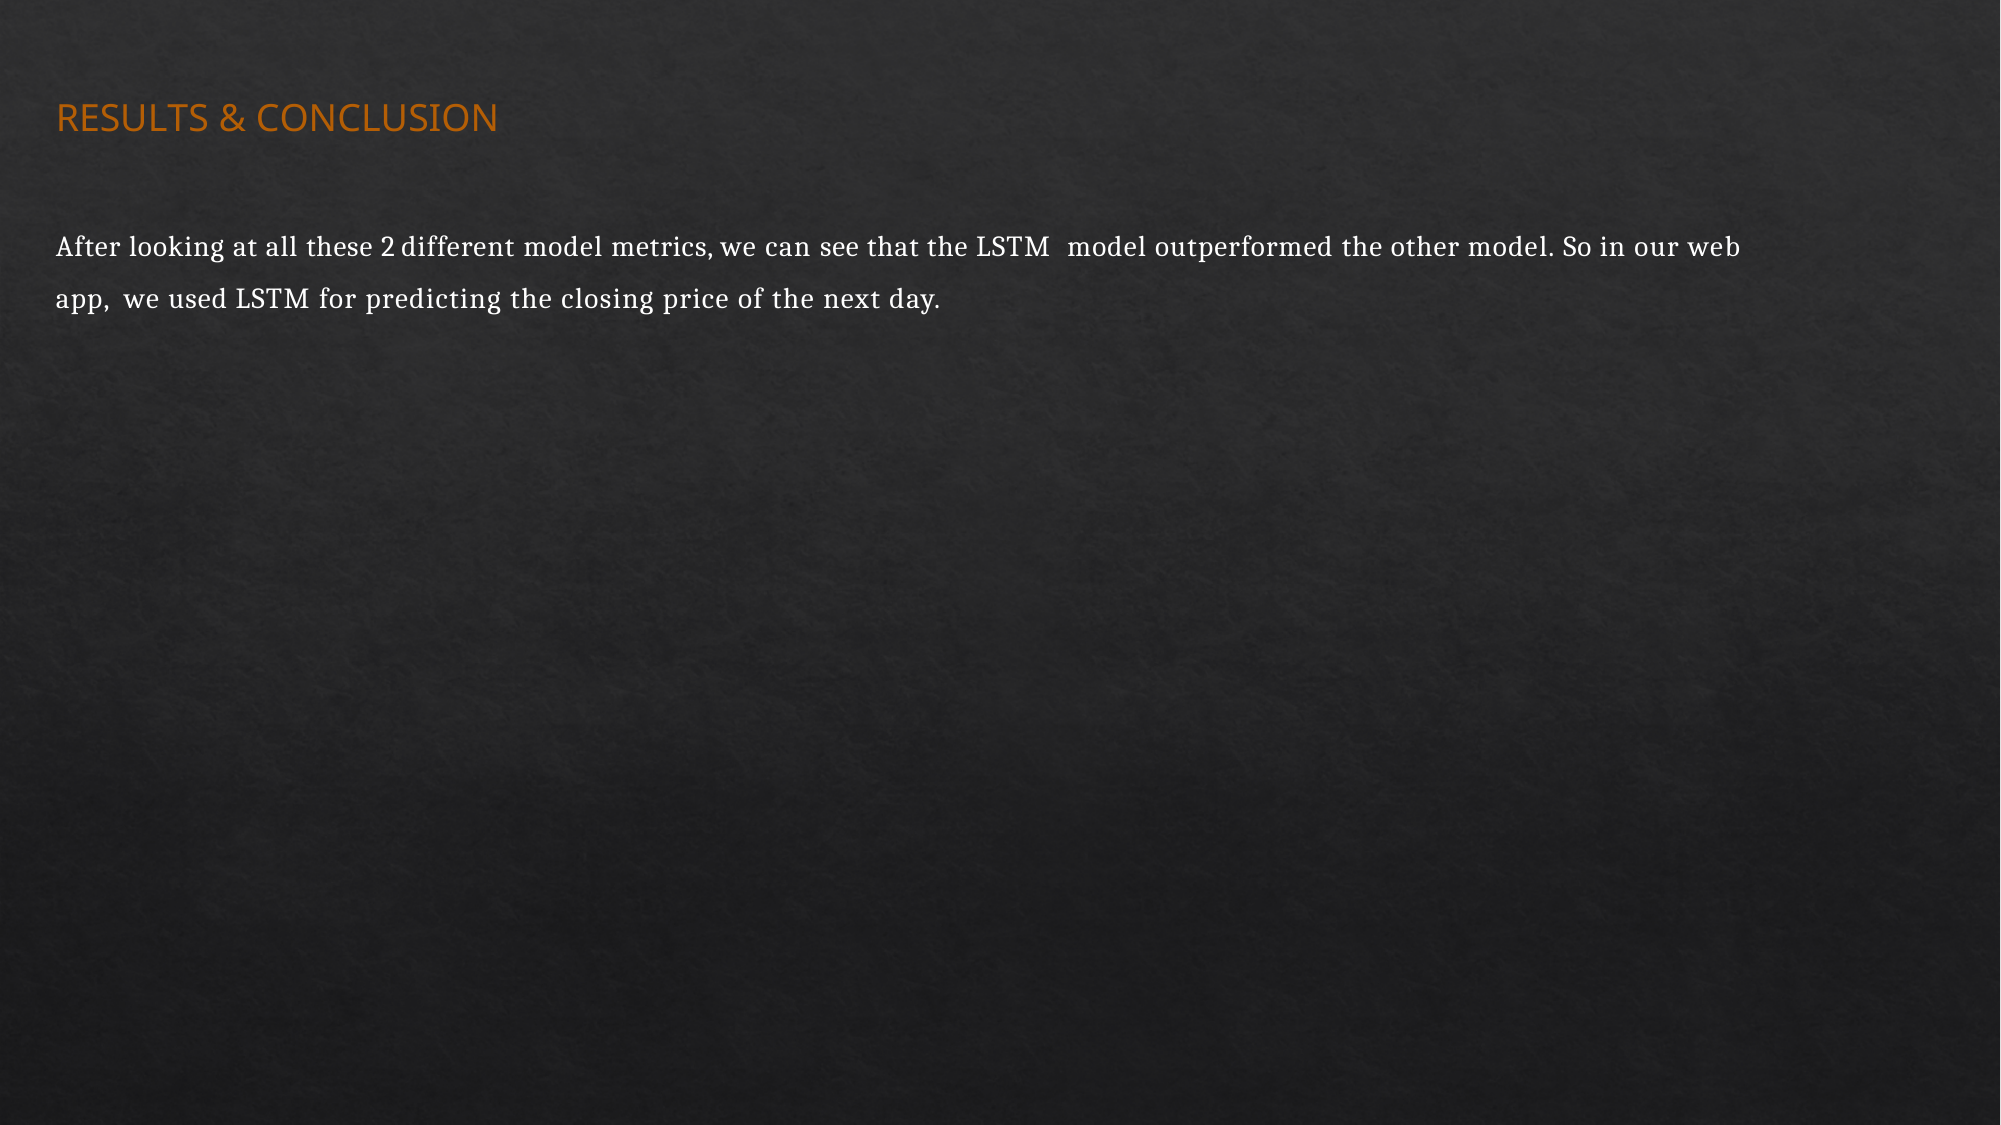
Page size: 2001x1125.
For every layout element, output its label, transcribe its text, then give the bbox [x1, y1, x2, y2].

text_box RESULTS & CONCLUSION After looking at all these 2 different model metrics, we can see that the LSTM model outperformed the other model. So in our web app, we used LSTM for predicting the closing price of the next day. [38, 86, 1794, 322]
